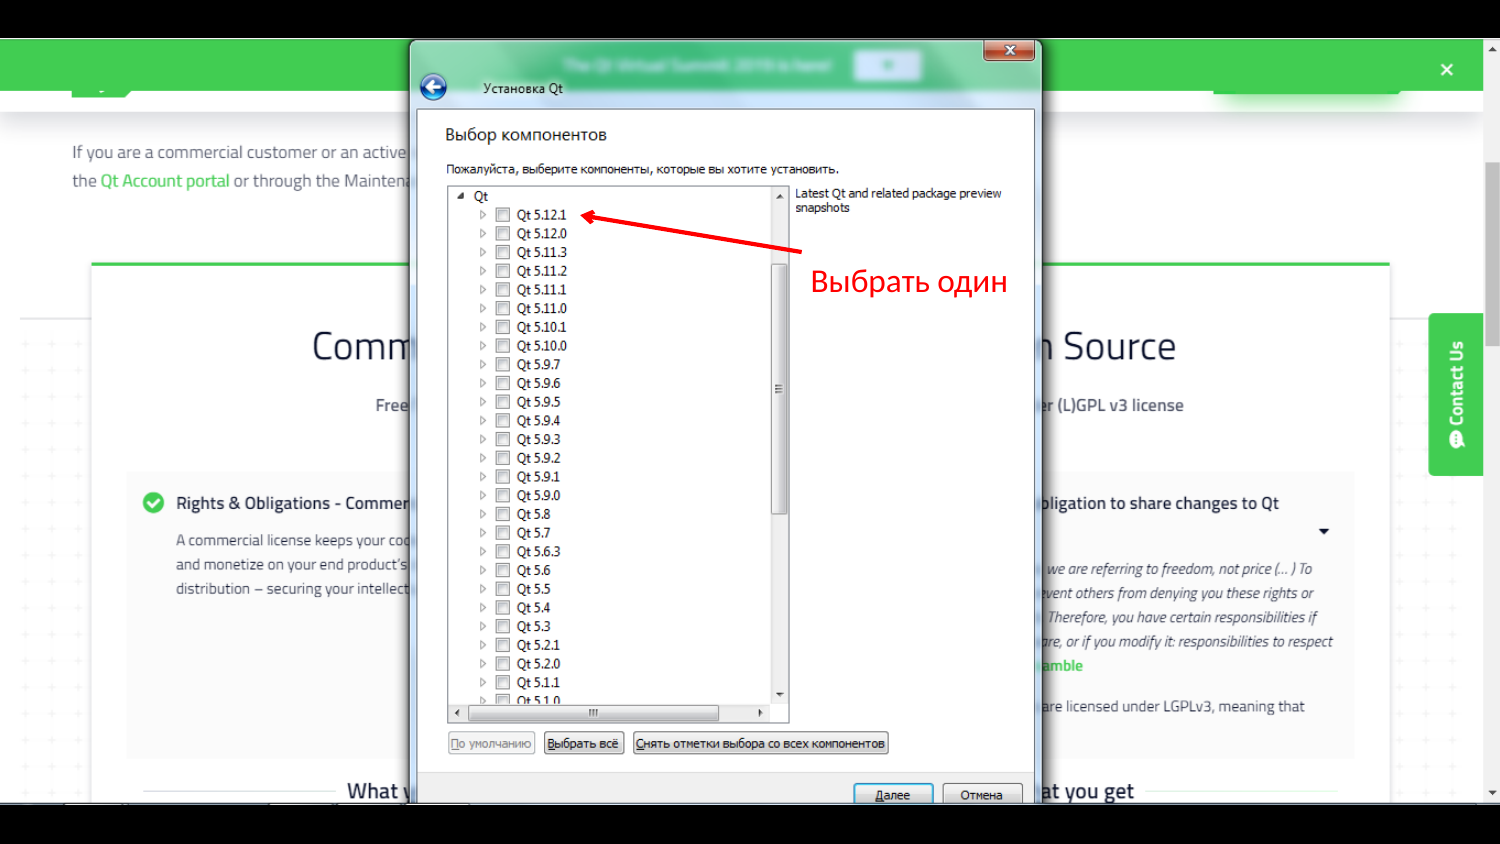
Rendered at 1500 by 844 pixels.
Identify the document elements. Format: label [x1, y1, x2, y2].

text_box [579, 214, 802, 253]
picture [0, 38, 1500, 805]
